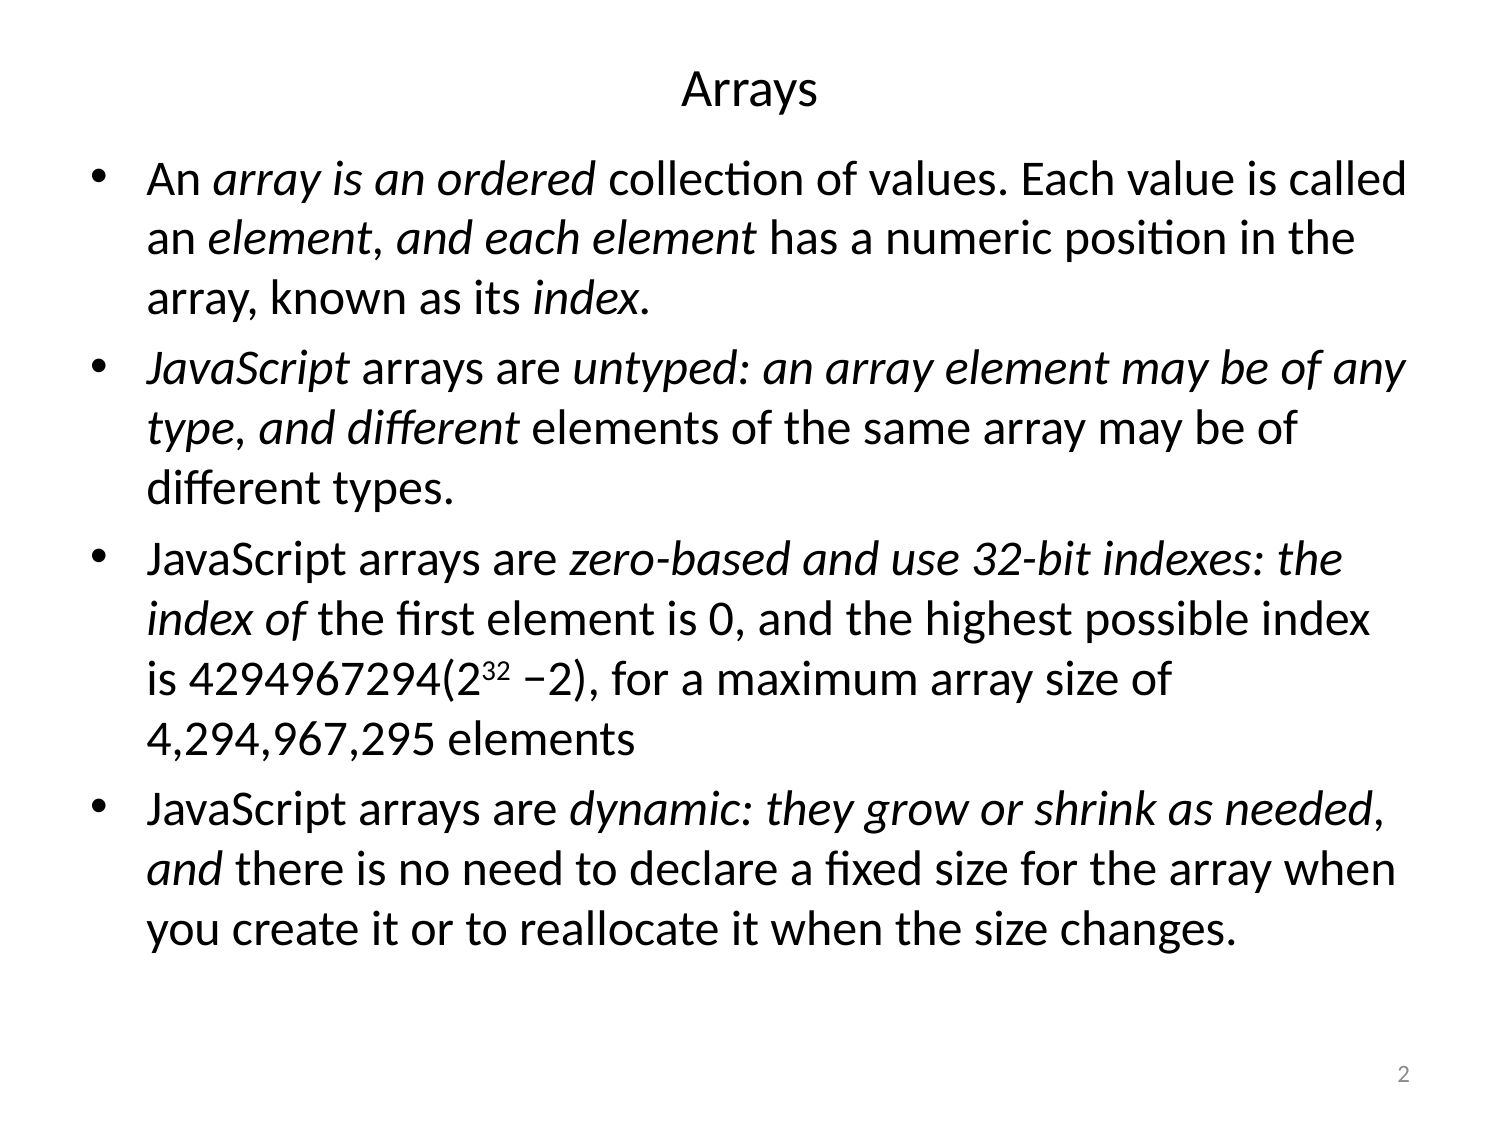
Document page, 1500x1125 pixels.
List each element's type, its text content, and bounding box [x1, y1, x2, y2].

slide_number 2 [1074, 1042, 1425, 1103]
list An array is an ordered collection of values. Each value is called an element, and each element has a numeric position in the array, known as its index. JavaScript arrays are untyped: an array element may be of any type, and different elements of the same array may be of different types. JavaScript arrays are zero-based and use 32-bit indexes: the index of the first element is 0, and the highest possible index is 4294967294(232 −2), for a maximum array size of 4,294,967,295 elements JavaScript arrays are dynamic: they grow or shrink as needed, and there is no need to declare a fixed size for the array when you create it or to reallocate it when the size changes. [75, 137, 1425, 1050]
title Arrays [75, 45, 1425, 125]
